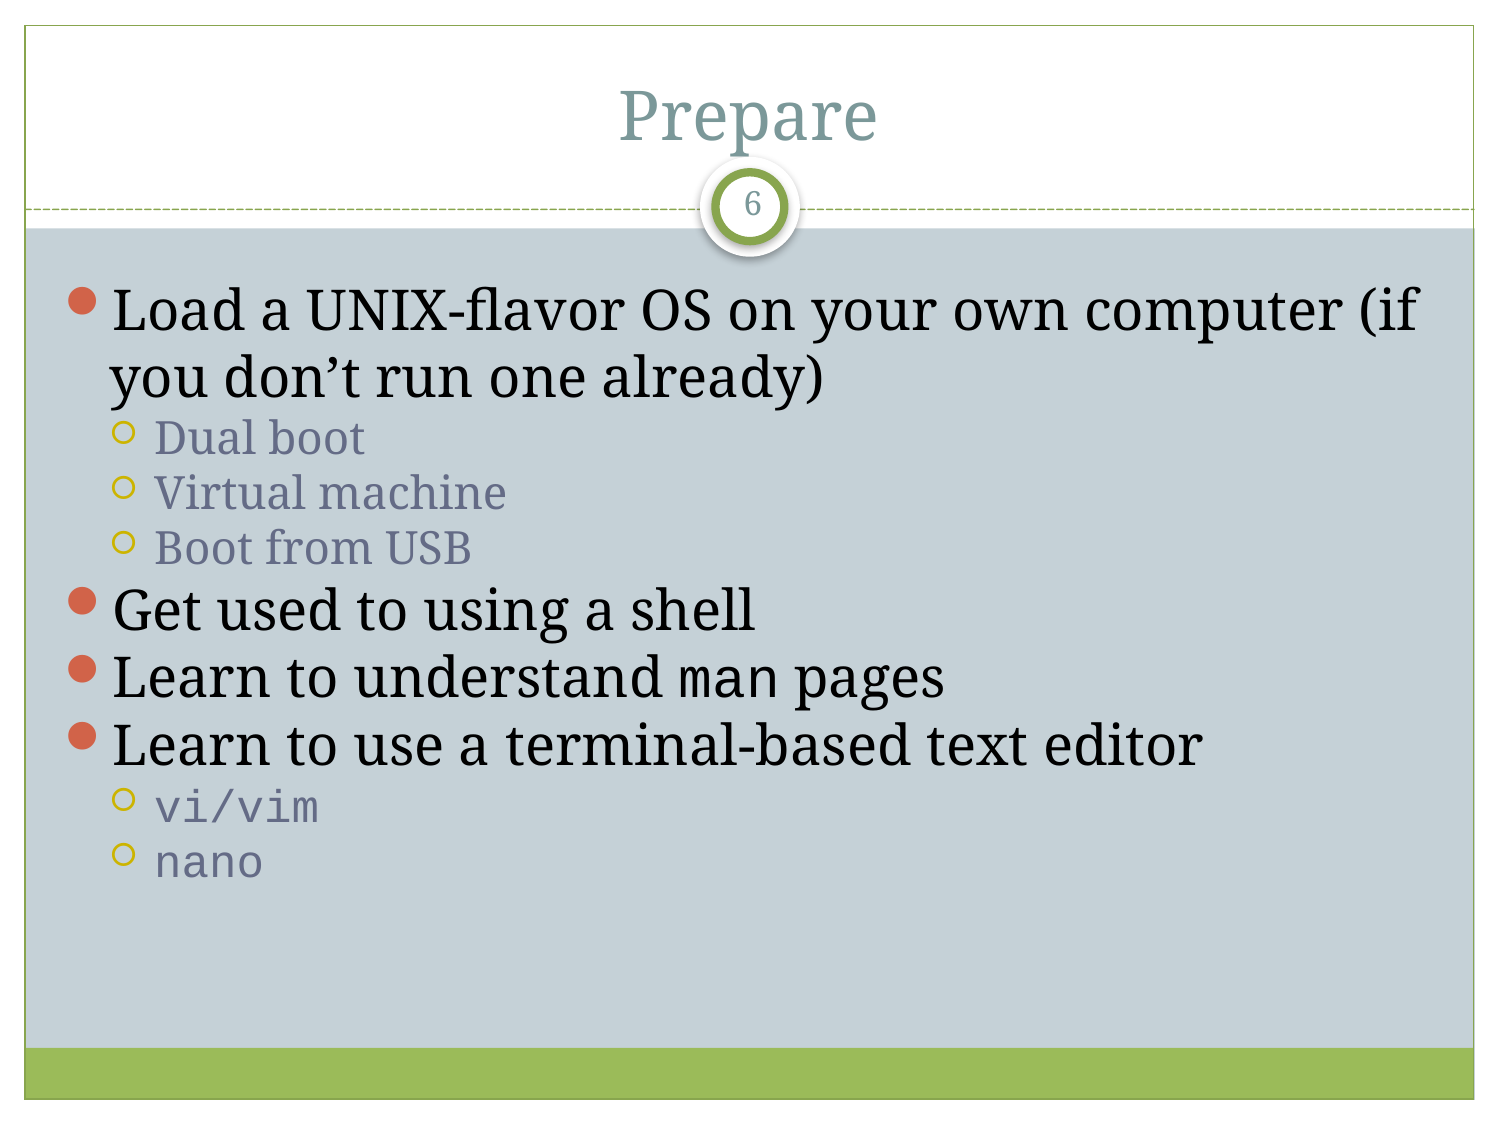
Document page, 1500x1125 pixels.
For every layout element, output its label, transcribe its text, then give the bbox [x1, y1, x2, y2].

text_box Prepare [49, 37, 1450, 162]
text_box Load a UNIX-flavor OS on your own computer (if you don’t run one already) Dual boot Virtual machine Boot from USB Get used to using a shell Learn to understand man pages Learn to use a terminal-based text editor vi/vim nano [49, 266, 1445, 1001]
text_box 6 [715, 168, 791, 241]
